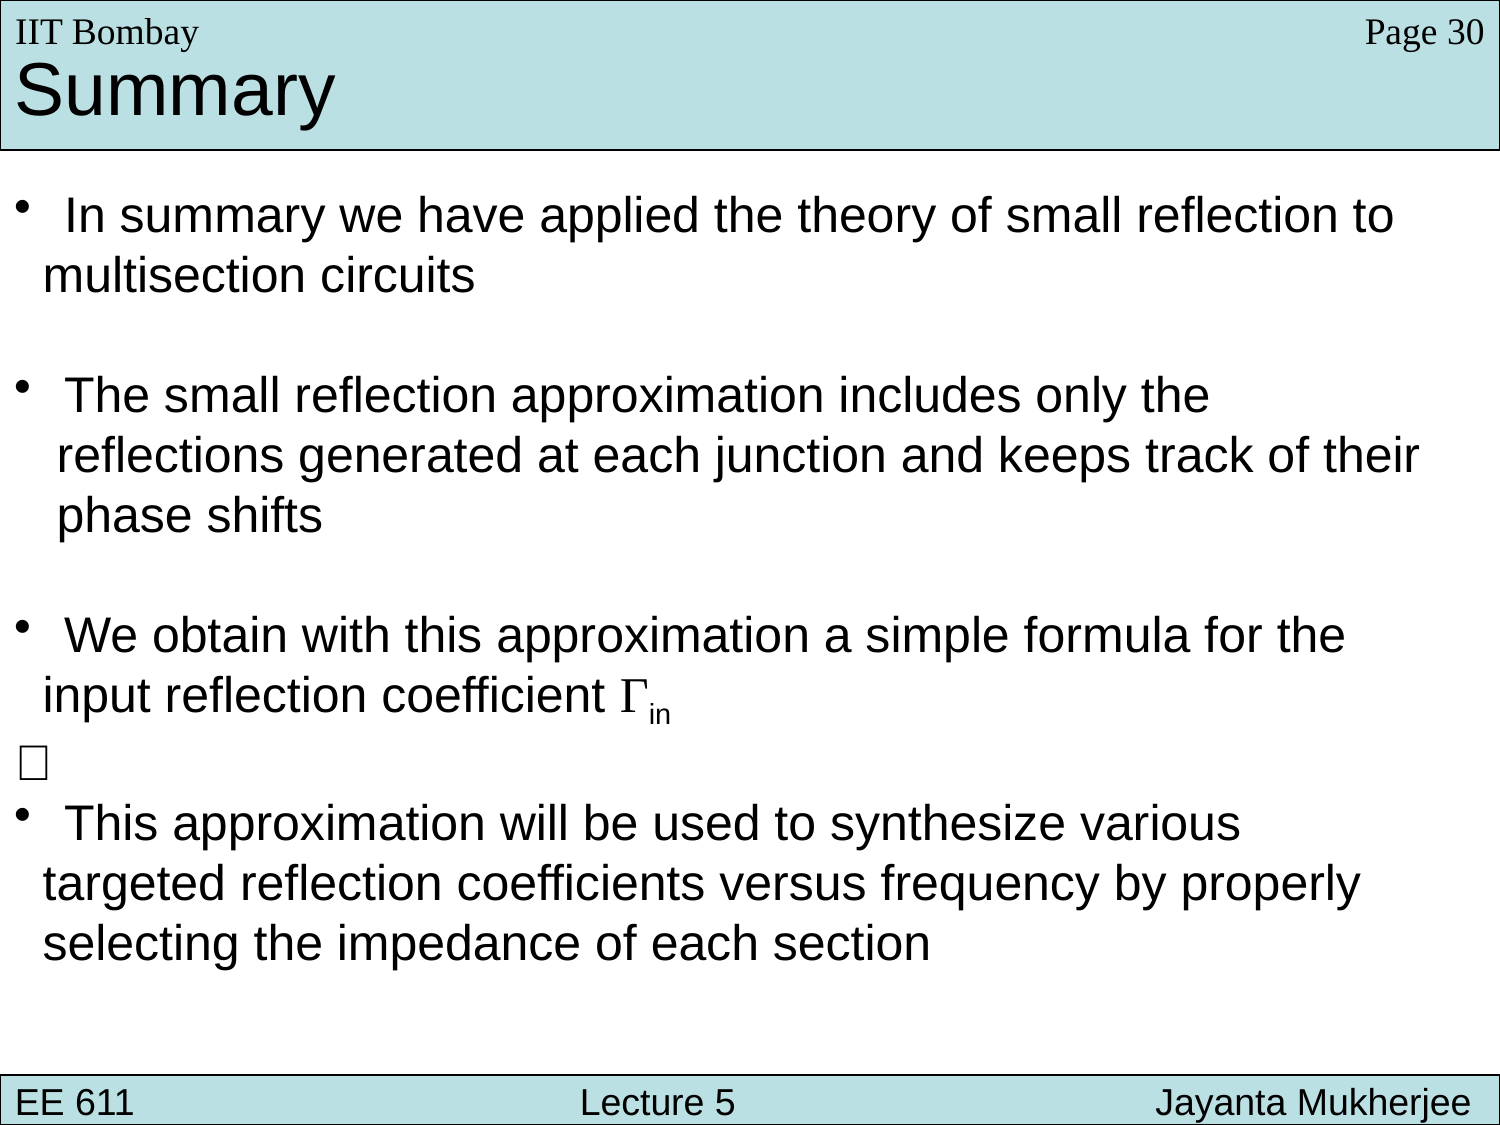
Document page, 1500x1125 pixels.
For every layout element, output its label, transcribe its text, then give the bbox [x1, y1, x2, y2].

text_box IIT Bombay [0, 0, 215, 60]
text_box [0, 0, 1500, 150]
text_box Page 30 [1350, 0, 1500, 60]
text_box In summary we have applied the theory of small reflection to multisection circuits The small reflection approximation includes only the reflections generated at each junction and keeps track of their phase shifts We obtain with this approximation a simple formula for the input reflection coefficient Γin 􀀀 This approximation will be used to synthesize various targeted reflection coefficients versus frequency by properly selecting the impedance of each section [0, 174, 1438, 978]
text_box EE 611 Lecture 5 Jayanta Mukherjee [0, 1074, 1500, 1125]
text_box Summary [0, 33, 351, 138]
